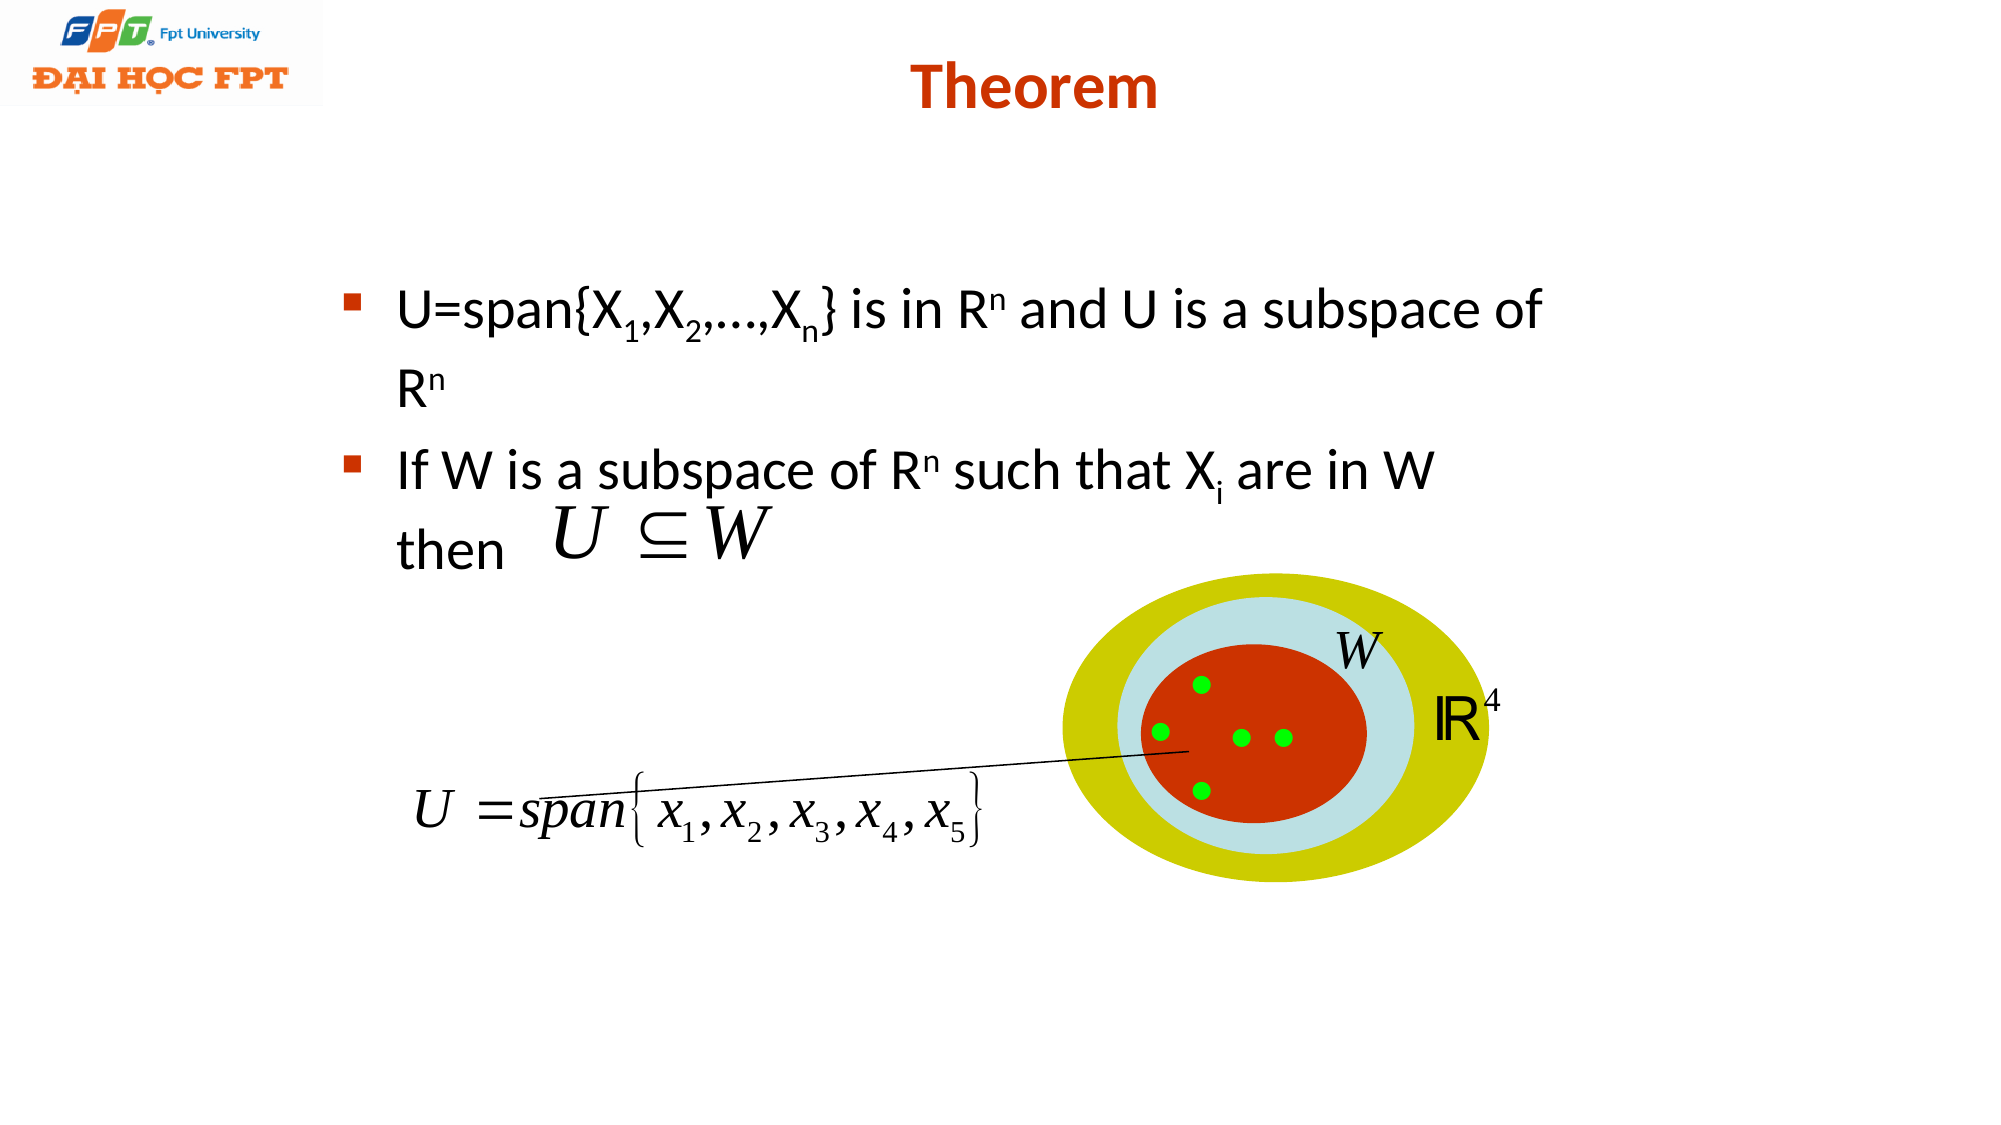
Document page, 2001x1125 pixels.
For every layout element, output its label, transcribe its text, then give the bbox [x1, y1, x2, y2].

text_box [409, 491, 1514, 882]
picture [0, 0, 323, 106]
list U=span{X1,X2,…,Xn} is in Rn and U is a subspace of Rn If W is a subspace of Rn such that Xi are in W then [324, 262, 1567, 1005]
text_box Theorem [360, 0, 1711, 176]
